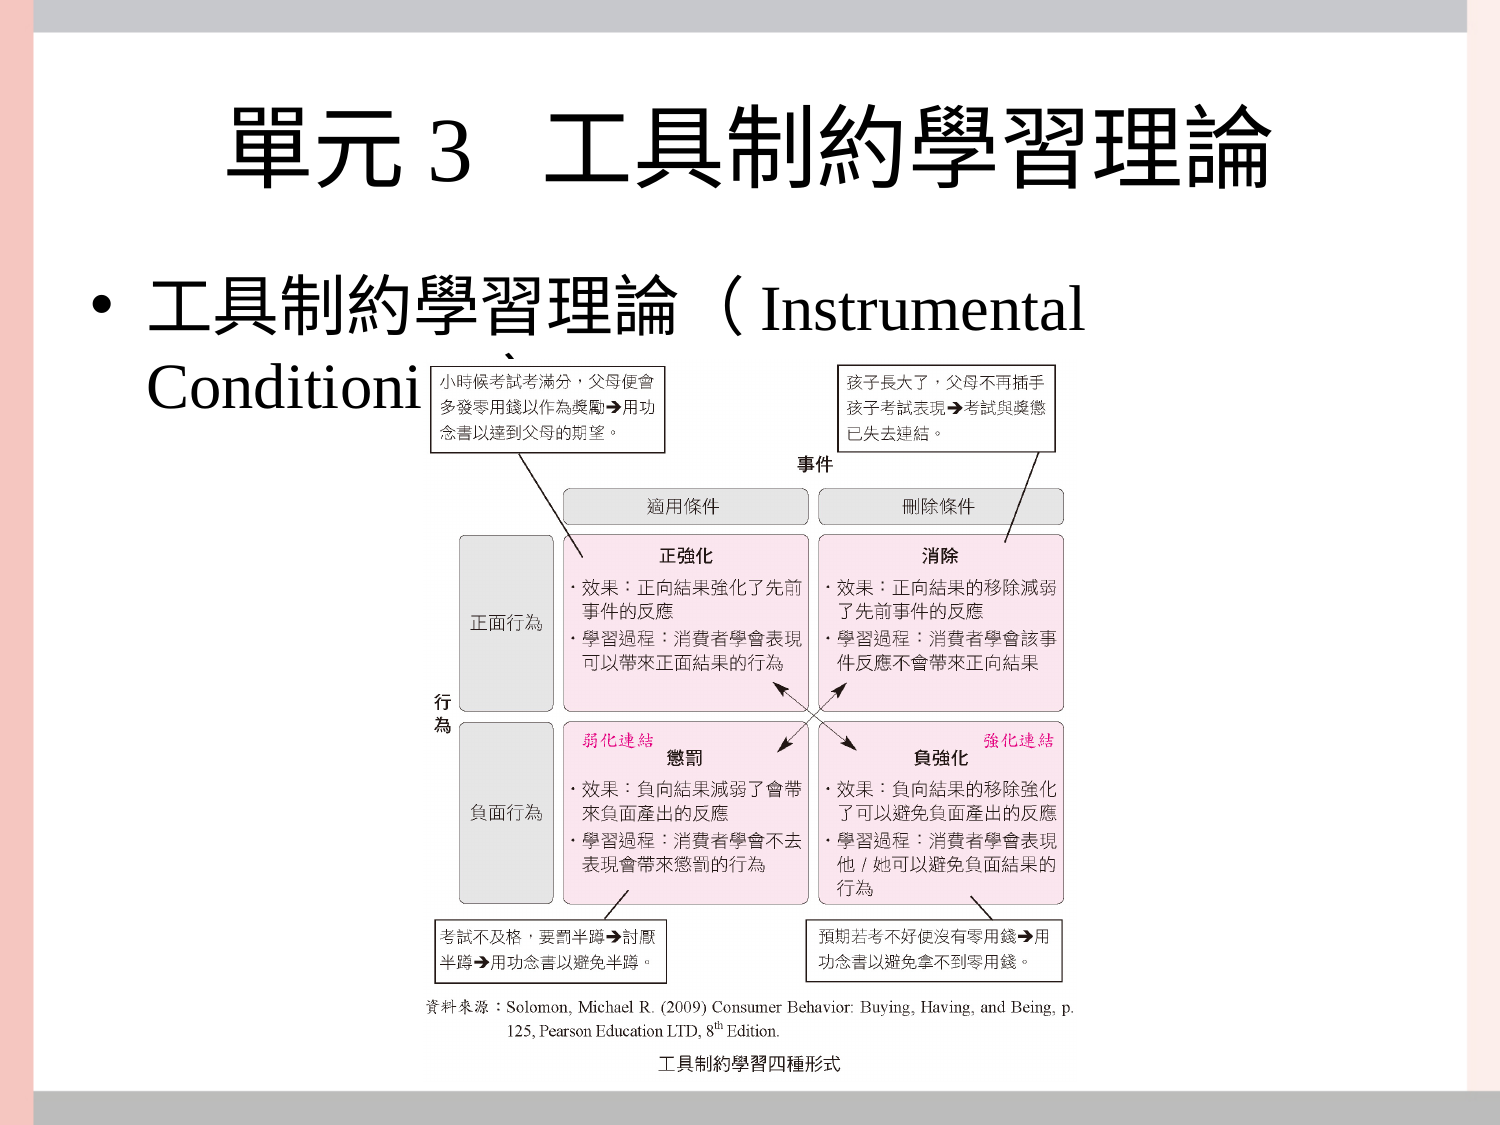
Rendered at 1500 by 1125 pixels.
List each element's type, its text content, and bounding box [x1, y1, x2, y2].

title 單元3 工具制約學習理論 [45, 36, 1453, 254]
list 工具制約學習理論（Instrumental Conditioning） [75, 256, 1463, 999]
picture [0, 0, 1500, 1125]
